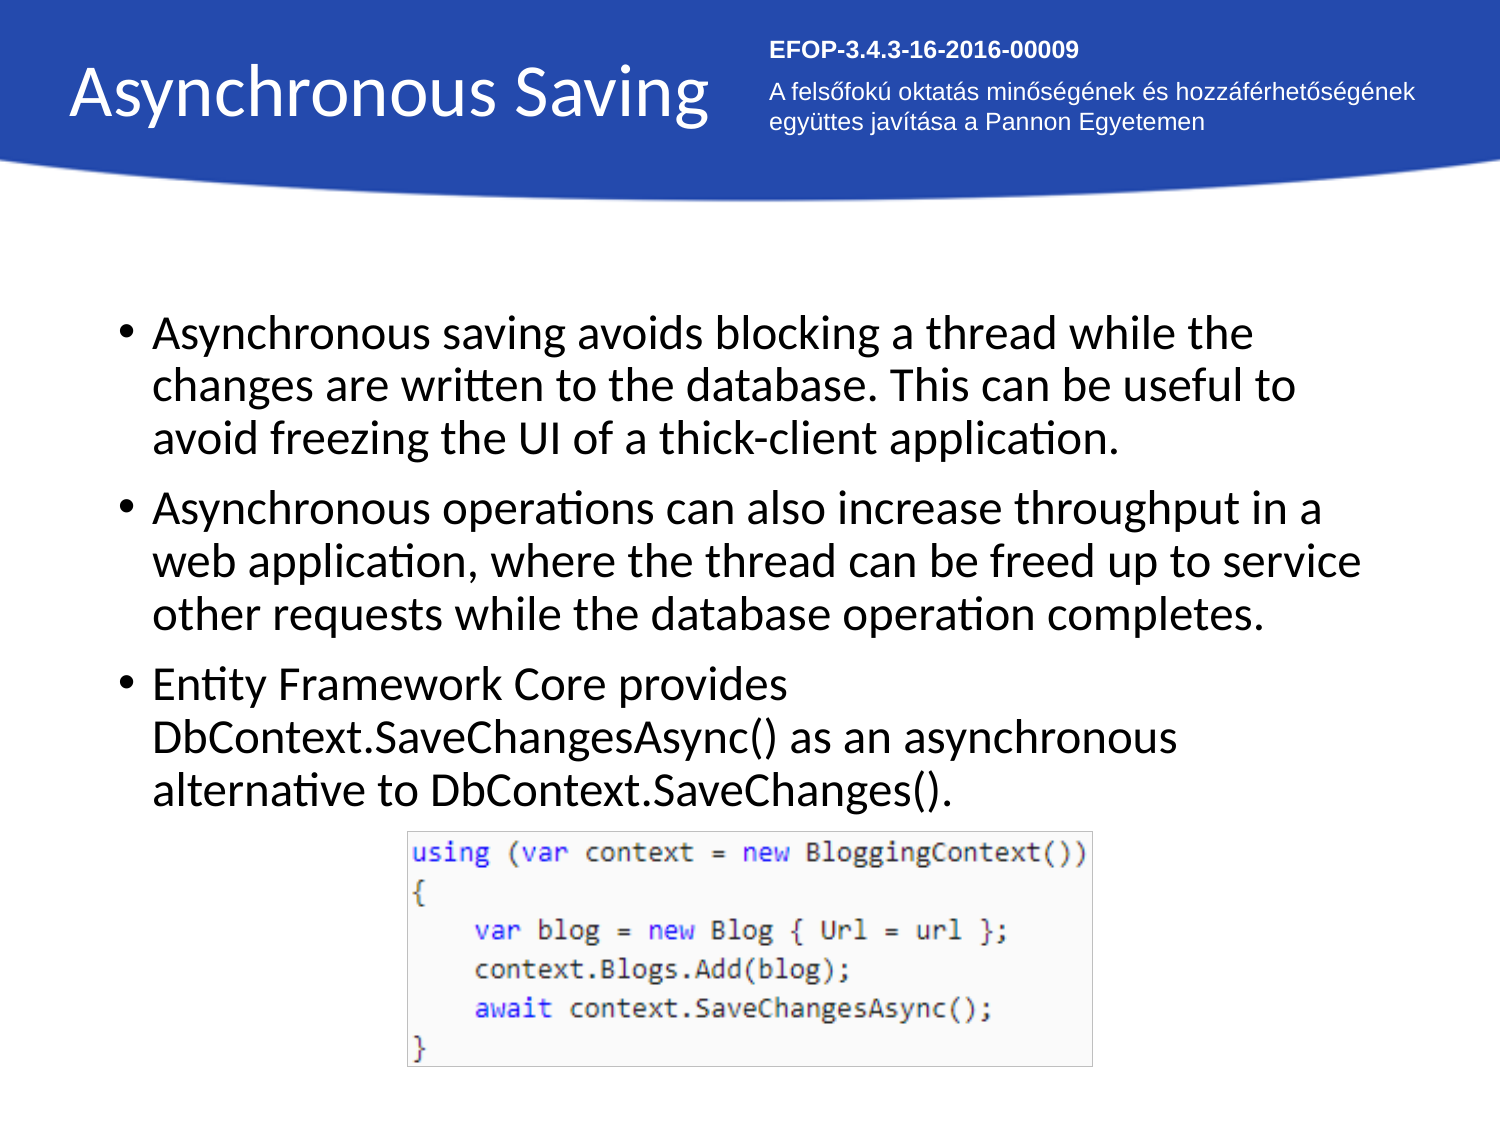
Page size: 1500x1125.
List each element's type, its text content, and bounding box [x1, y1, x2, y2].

list Asynchronous saving avoids blocking a thread while the changes are written to the database. This can be useful to avoid freezing the UI of a thick-client application. Asynchronous operations can also increase throughput in a web application, where the thread can be freed up to service other requests while the database operation completes. Entity Framework Core provides DbContext.SaveChangesAsync() as an asynchronous alternative to DbContext.SaveChanges(). [103, 299, 1397, 868]
text_box Asynchronous Saving [41, 0, 739, 173]
text_box EFOP-3.4.3-16-2016-00009 A felsőfokú oktatás minőségének és hozzáférhetőségének együttes javítása a Pannon Egyetemen [754, 25, 1465, 143]
picture [0, 0, 1500, 1125]
